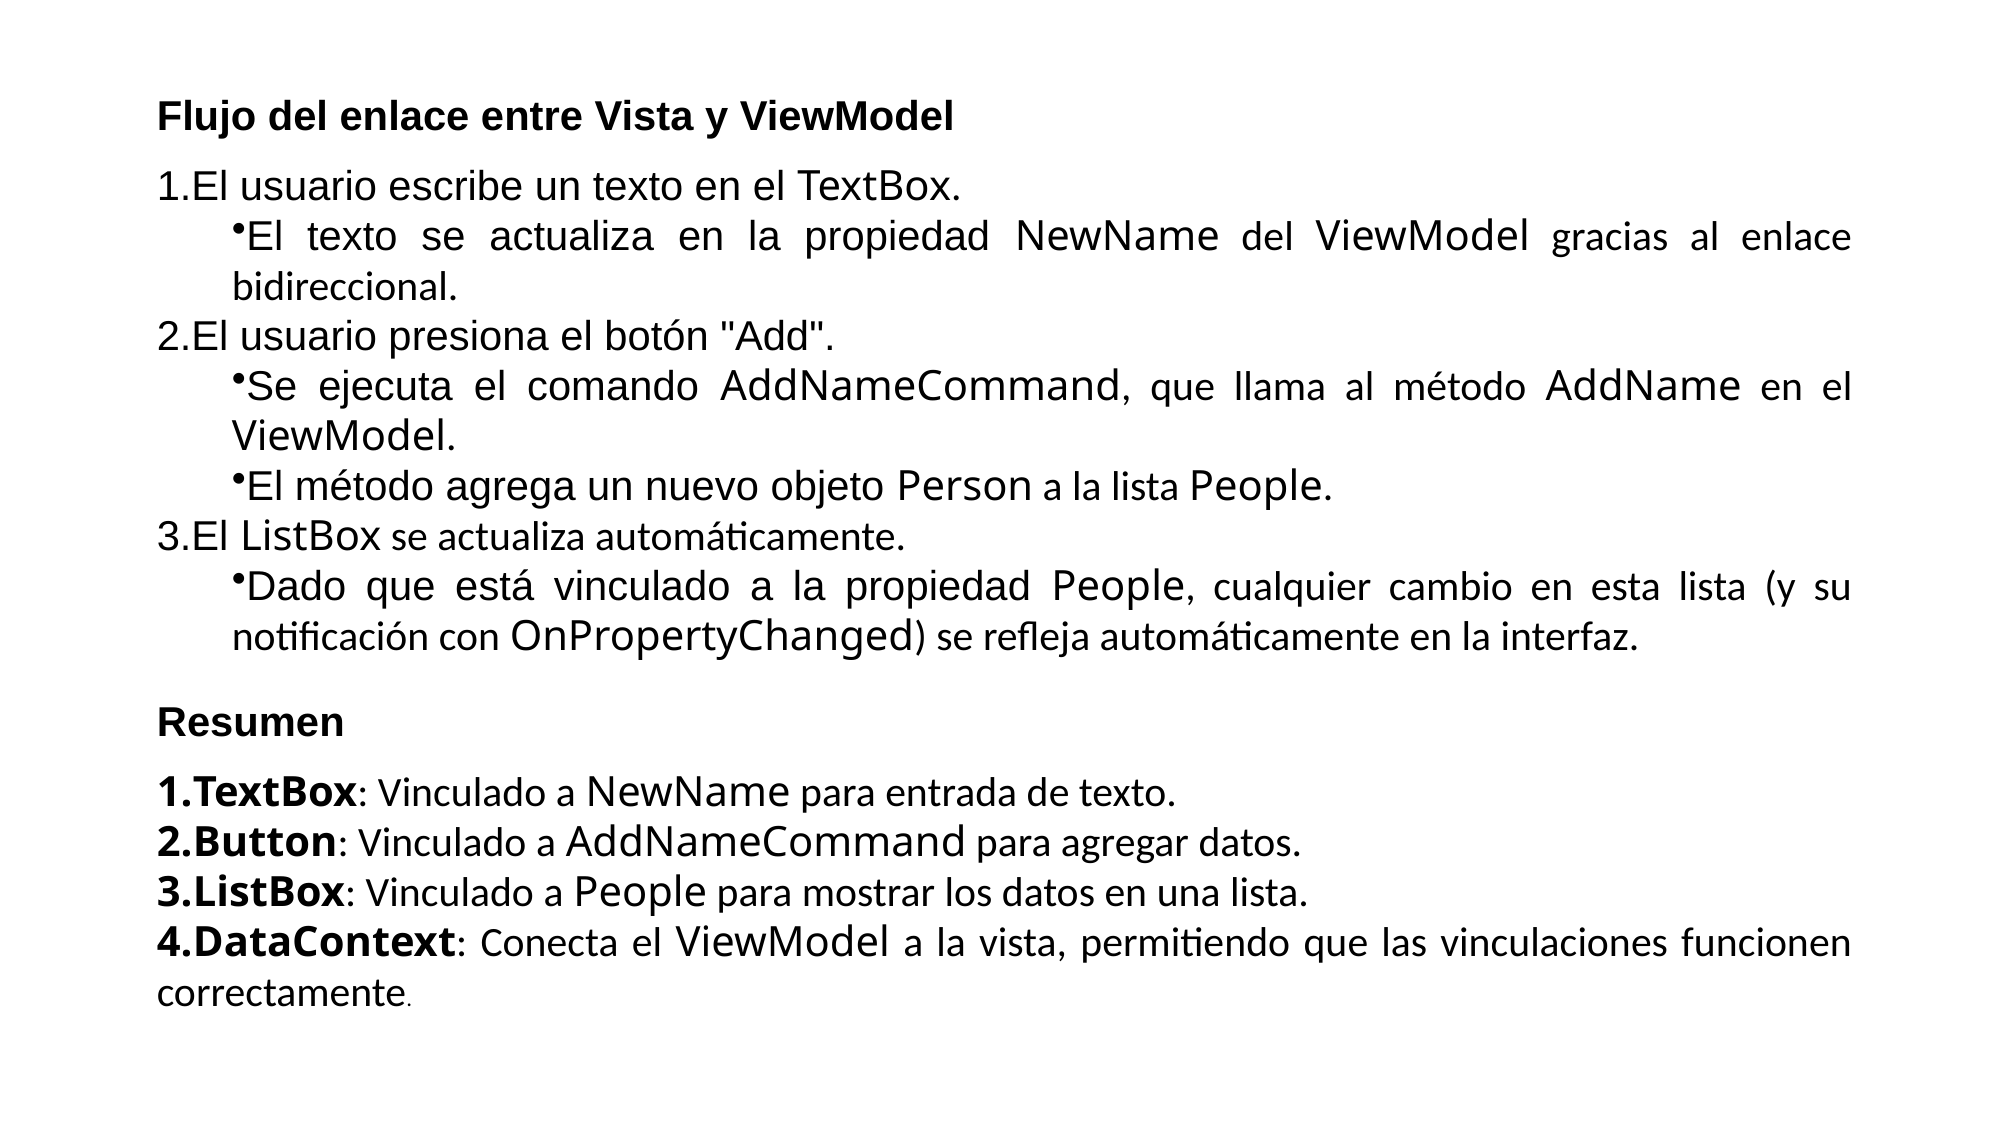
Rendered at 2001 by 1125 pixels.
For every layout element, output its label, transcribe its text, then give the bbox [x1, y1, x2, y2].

text_box Resumen TextBox: Vinculado a NewName para entrada de texto. Button: Vinculado a AddNameCommand para agregar datos. ListBox: Vinculado a People para mostrar los datos en una lista. DataContext: Conecta el ViewModel a la vista, permitiendo que las vinculaciones funcionen correctamente. [141, 687, 1868, 1023]
list Flujo del enlace entre Vista y ViewModel El usuario escribe un texto en el TextBox. El texto se actualiza en la propiedad NewName del ViewModel gracias al enlace bidireccional. El usuario presiona el botón "Add". Se ejecuta el comando AddNameCommand, que llama al método AddName en el ViewModel. El método agrega un nuevo objeto Person a la lista People. El ListBox se actualiza automáticamente. Dado que está vinculado a la propiedad People, cualquier cambio en esta lista (y su notificación con OnPropertyChanged) se refleja automáticamente en la interfaz. [141, 47, 1868, 687]
